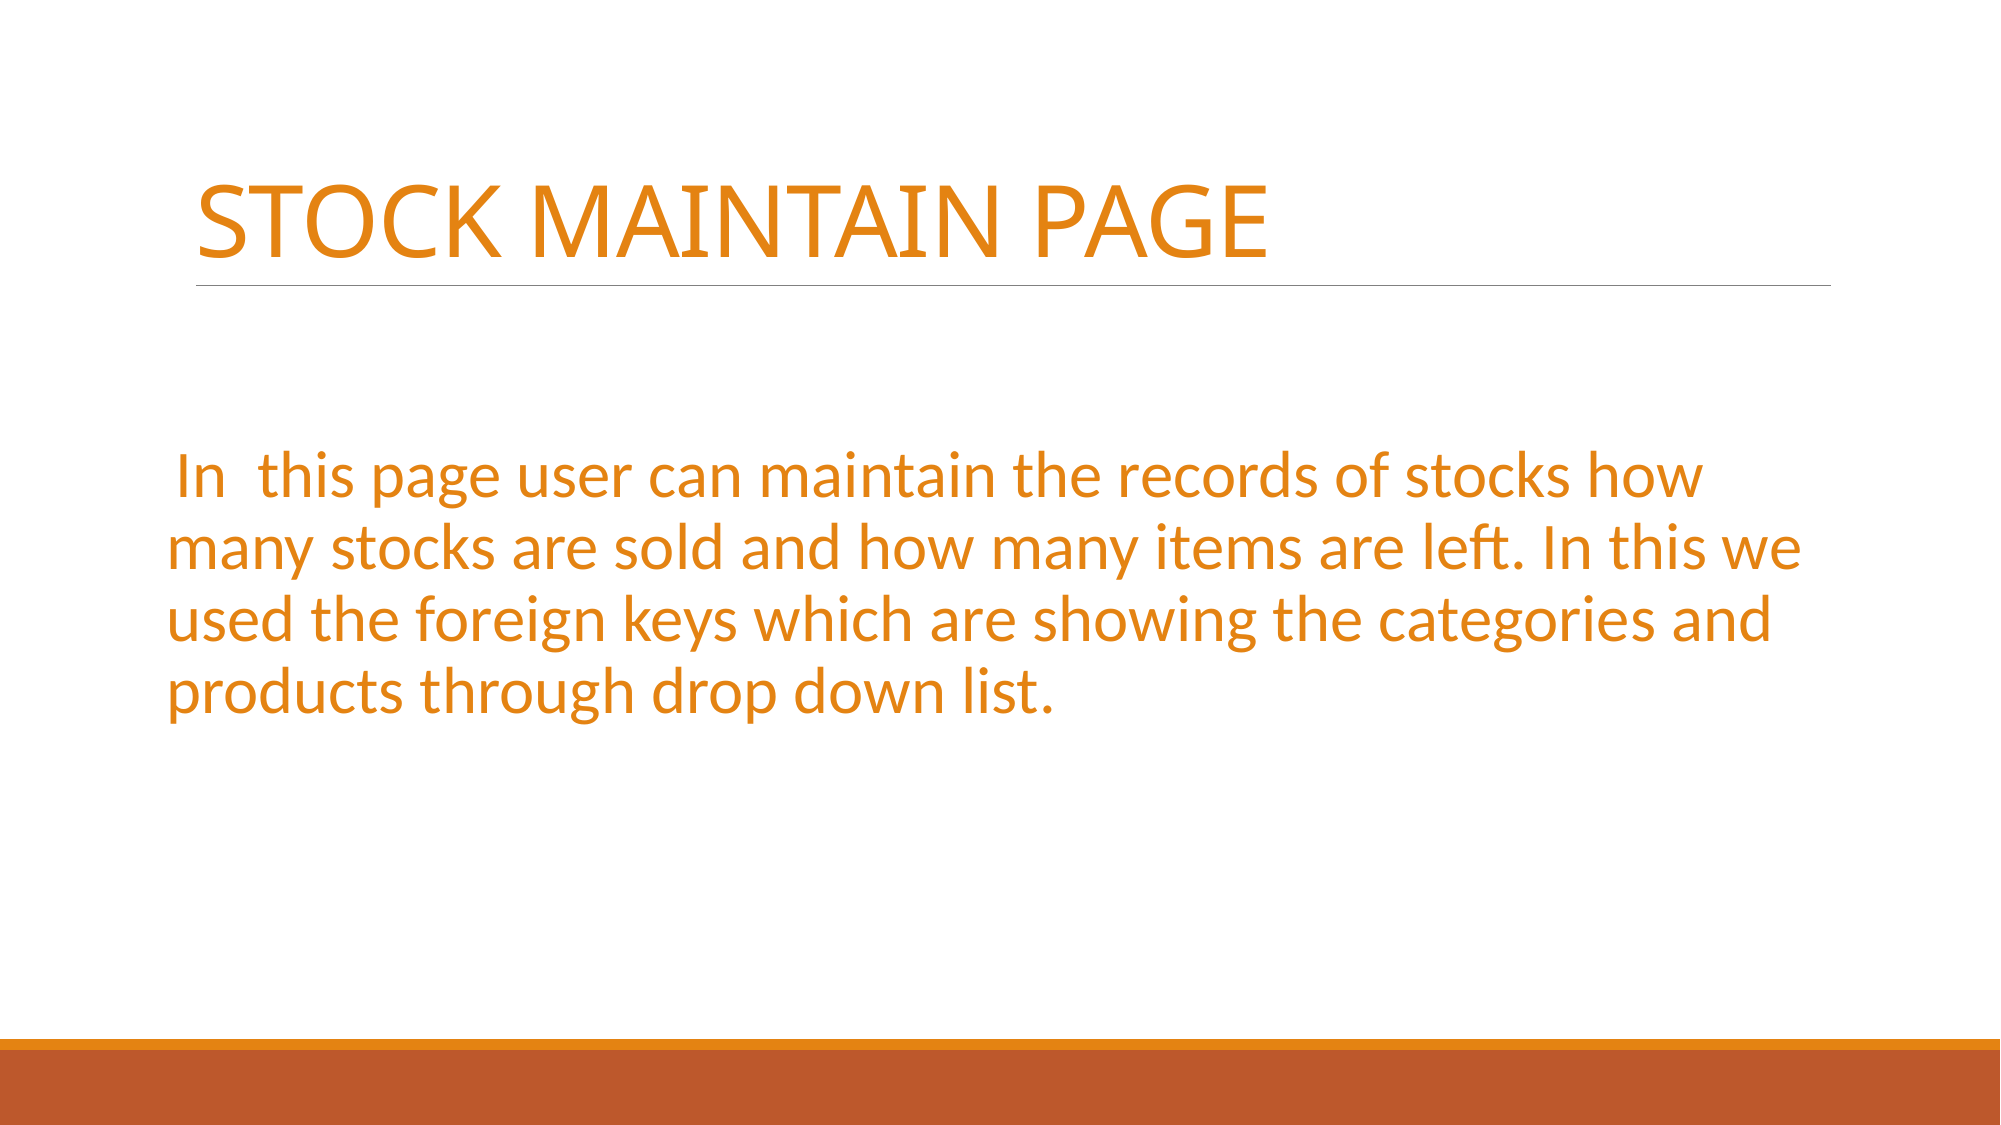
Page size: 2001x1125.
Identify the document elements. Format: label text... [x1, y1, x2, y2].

list In this page user can maintain the records of stocks how many stocks are sold and how many items are left. In this we used the foreign keys which are showing the categories and products through drop down list. [165, 432, 1865, 1039]
title STOCK MAINTAIN PAGE [180, 47, 1830, 285]
